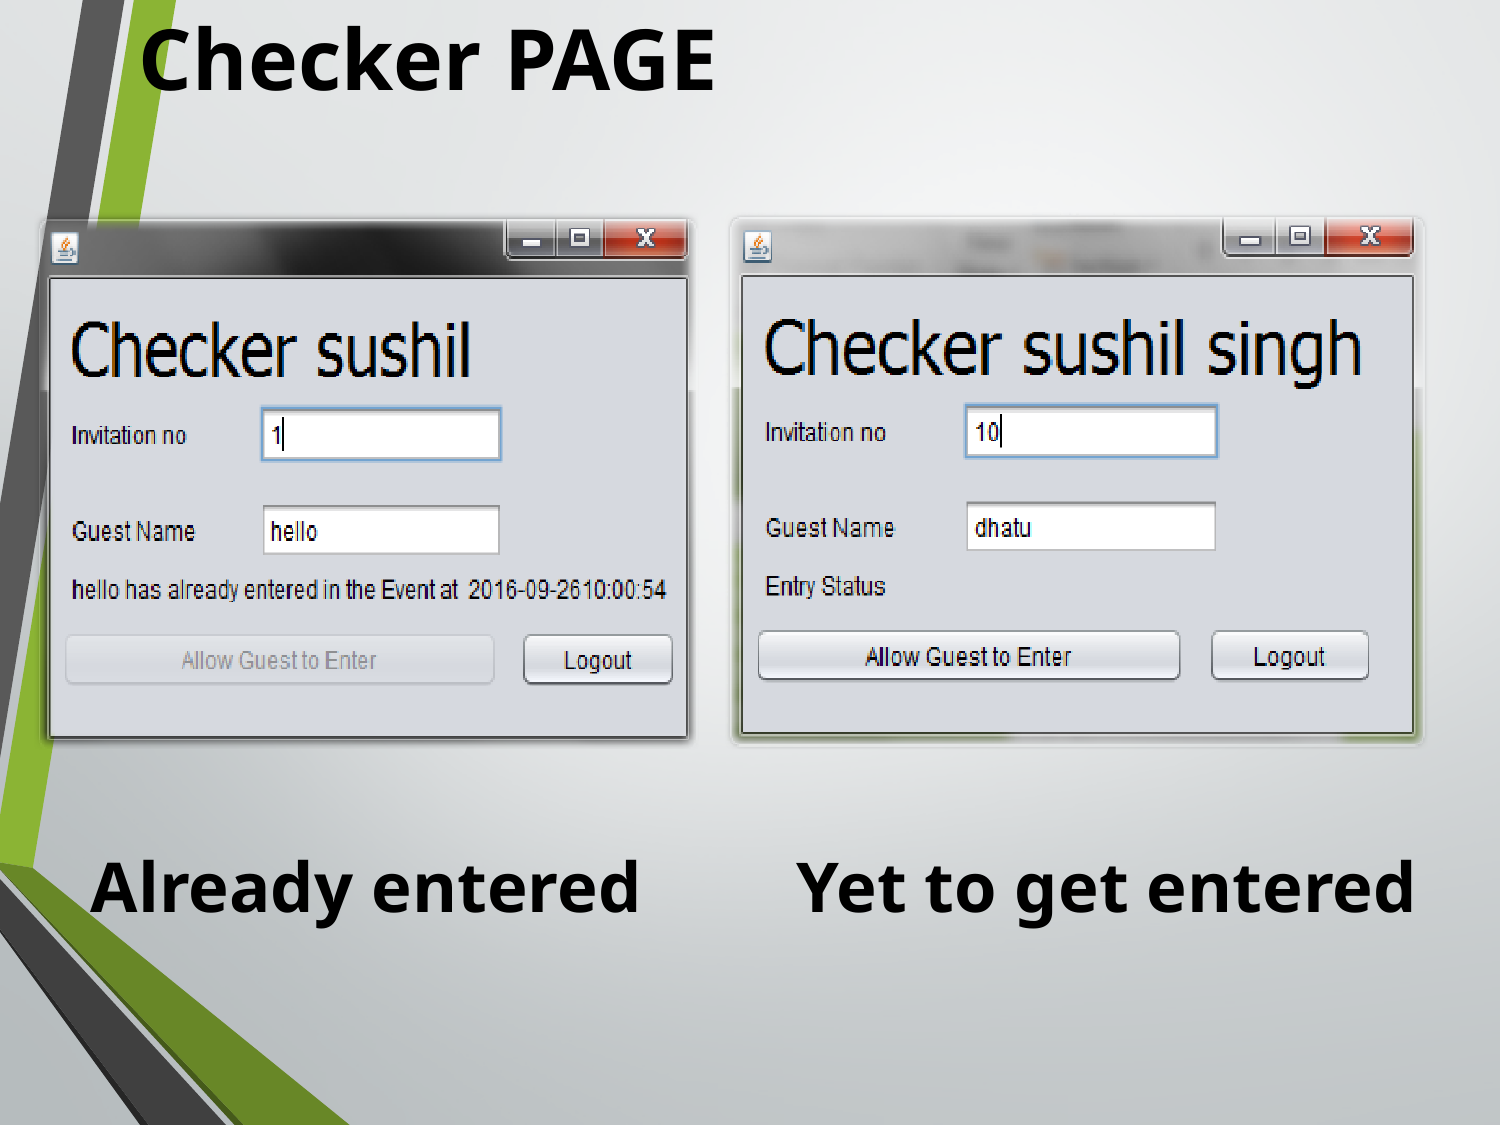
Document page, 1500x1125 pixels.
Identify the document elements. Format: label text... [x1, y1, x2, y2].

picture [724, 212, 1429, 751]
text_box Already entered [79, 838, 654, 932]
picture [33, 212, 699, 751]
text_box Checker PAGE [127, 0, 730, 113]
text_box Yet to get entered [785, 838, 1429, 932]
